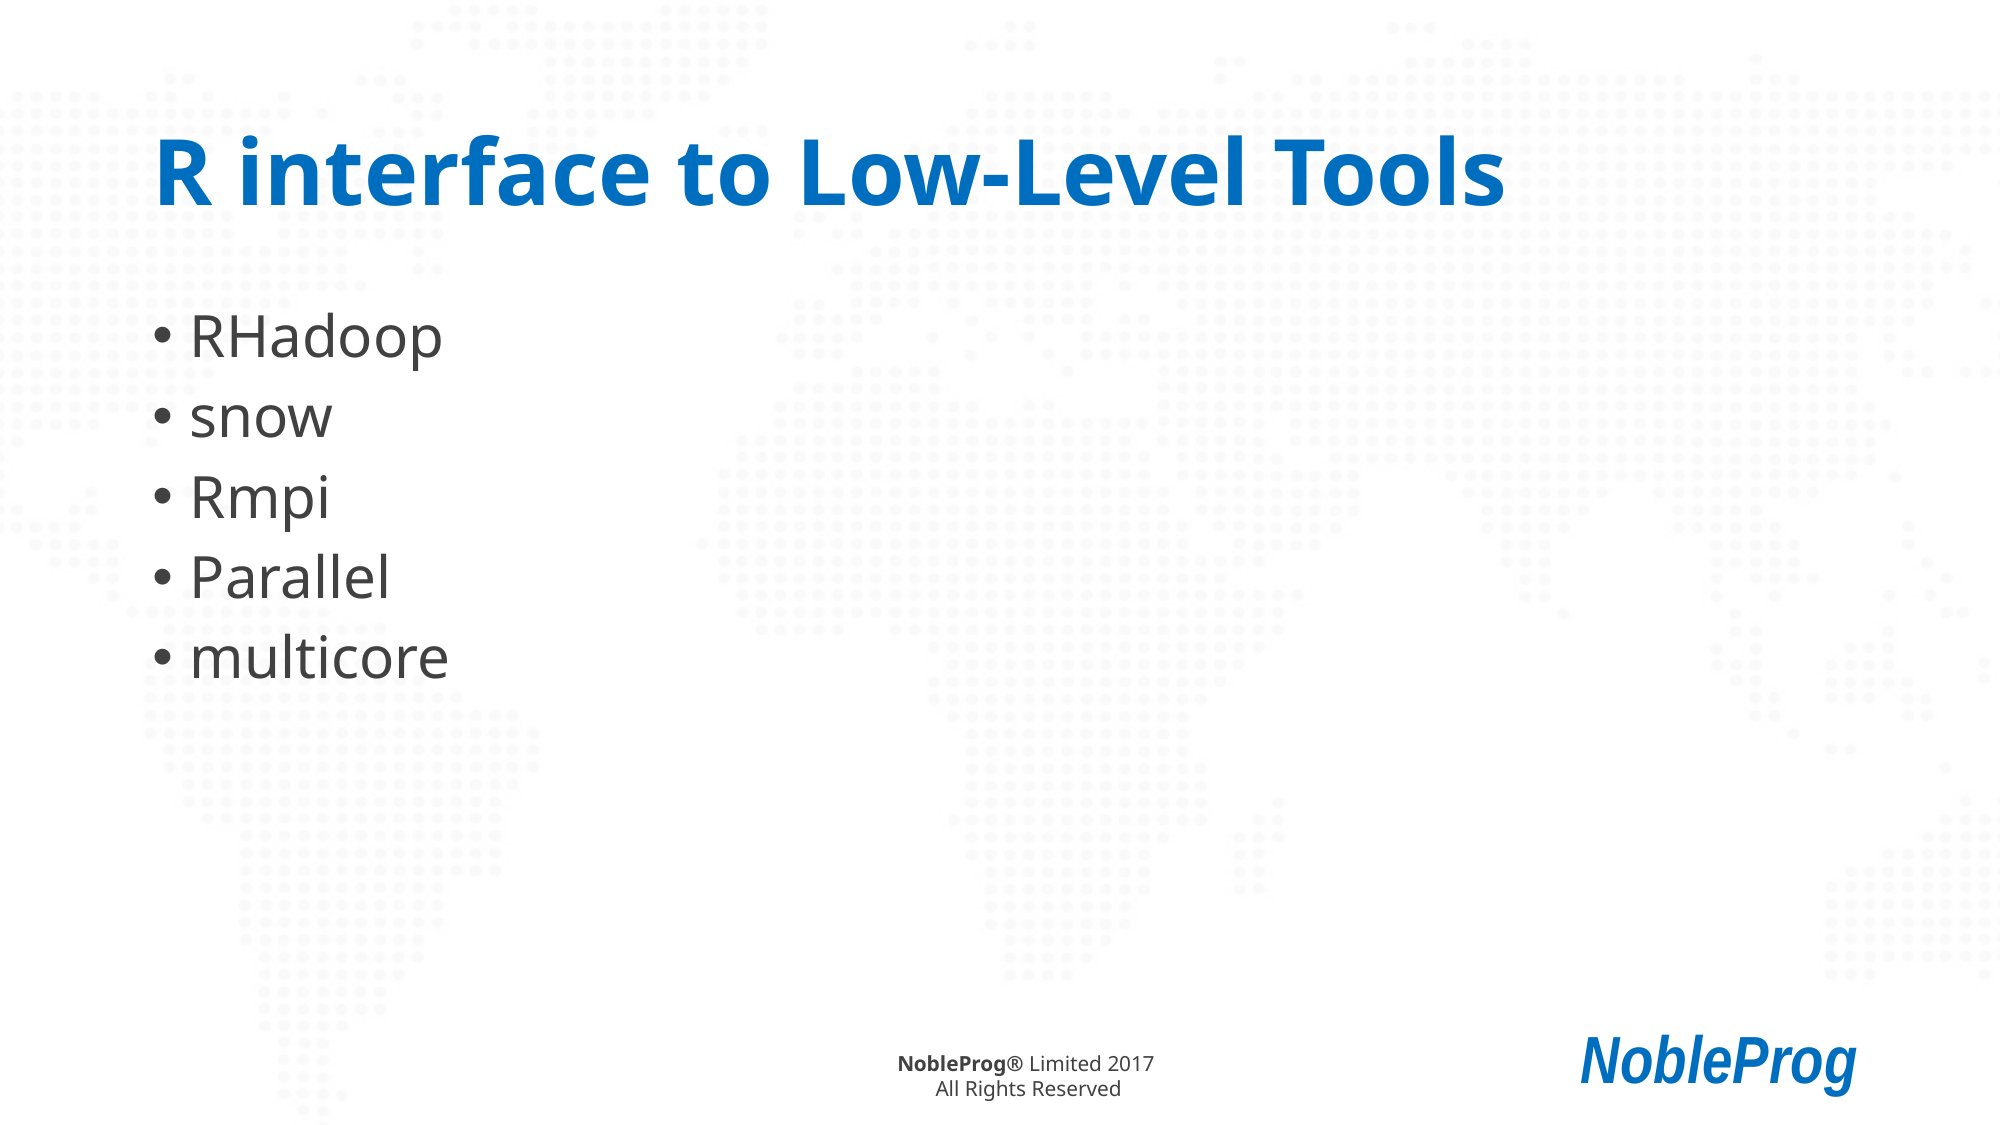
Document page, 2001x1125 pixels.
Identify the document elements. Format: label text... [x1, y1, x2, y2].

title R interface to Low-Level Tools [137, 59, 1863, 278]
list RHadoop snow Rmpi Parallel multicore [137, 299, 1863, 1014]
